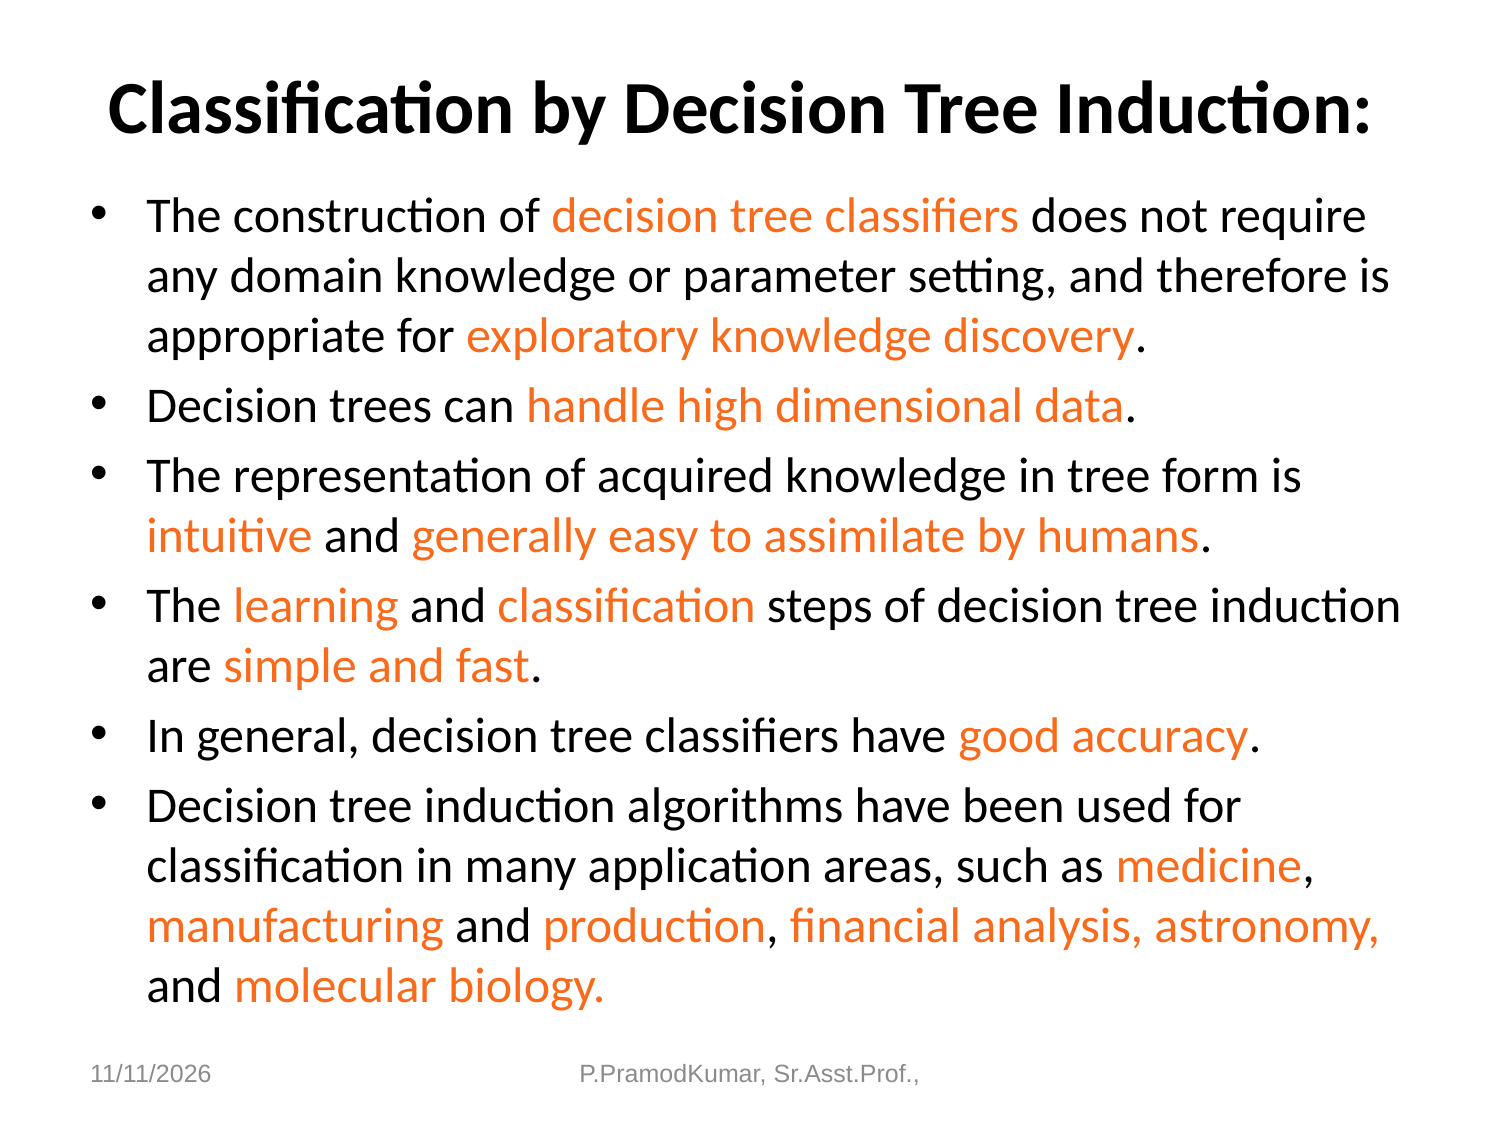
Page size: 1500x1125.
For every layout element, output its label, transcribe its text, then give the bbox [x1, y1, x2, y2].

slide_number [75, 1042, 425, 1103]
footer P.PramodKumar, Sr.Asst.Prof., [512, 1042, 988, 1103]
list The construction of decision tree classifiers does not require any domain knowledge or parameter setting, and therefore is appropriate for exploratory knowledge discovery. Decision trees can handle high dimensional data. The representation of acquired knowledge in tree form is intuitive and generally easy to assimilate by humans. The learning and classification steps of decision tree induction are simple and fast. In general, decision tree classifiers have good accuracy. Decision tree induction algorithms have been used for classification in many application areas, such as medicine, manufacturing and production, financial analysis, astronomy, and molecular biology. [75, 174, 1425, 1005]
title Classification by Decision Tree Induction: [75, 45, 1425, 163]
